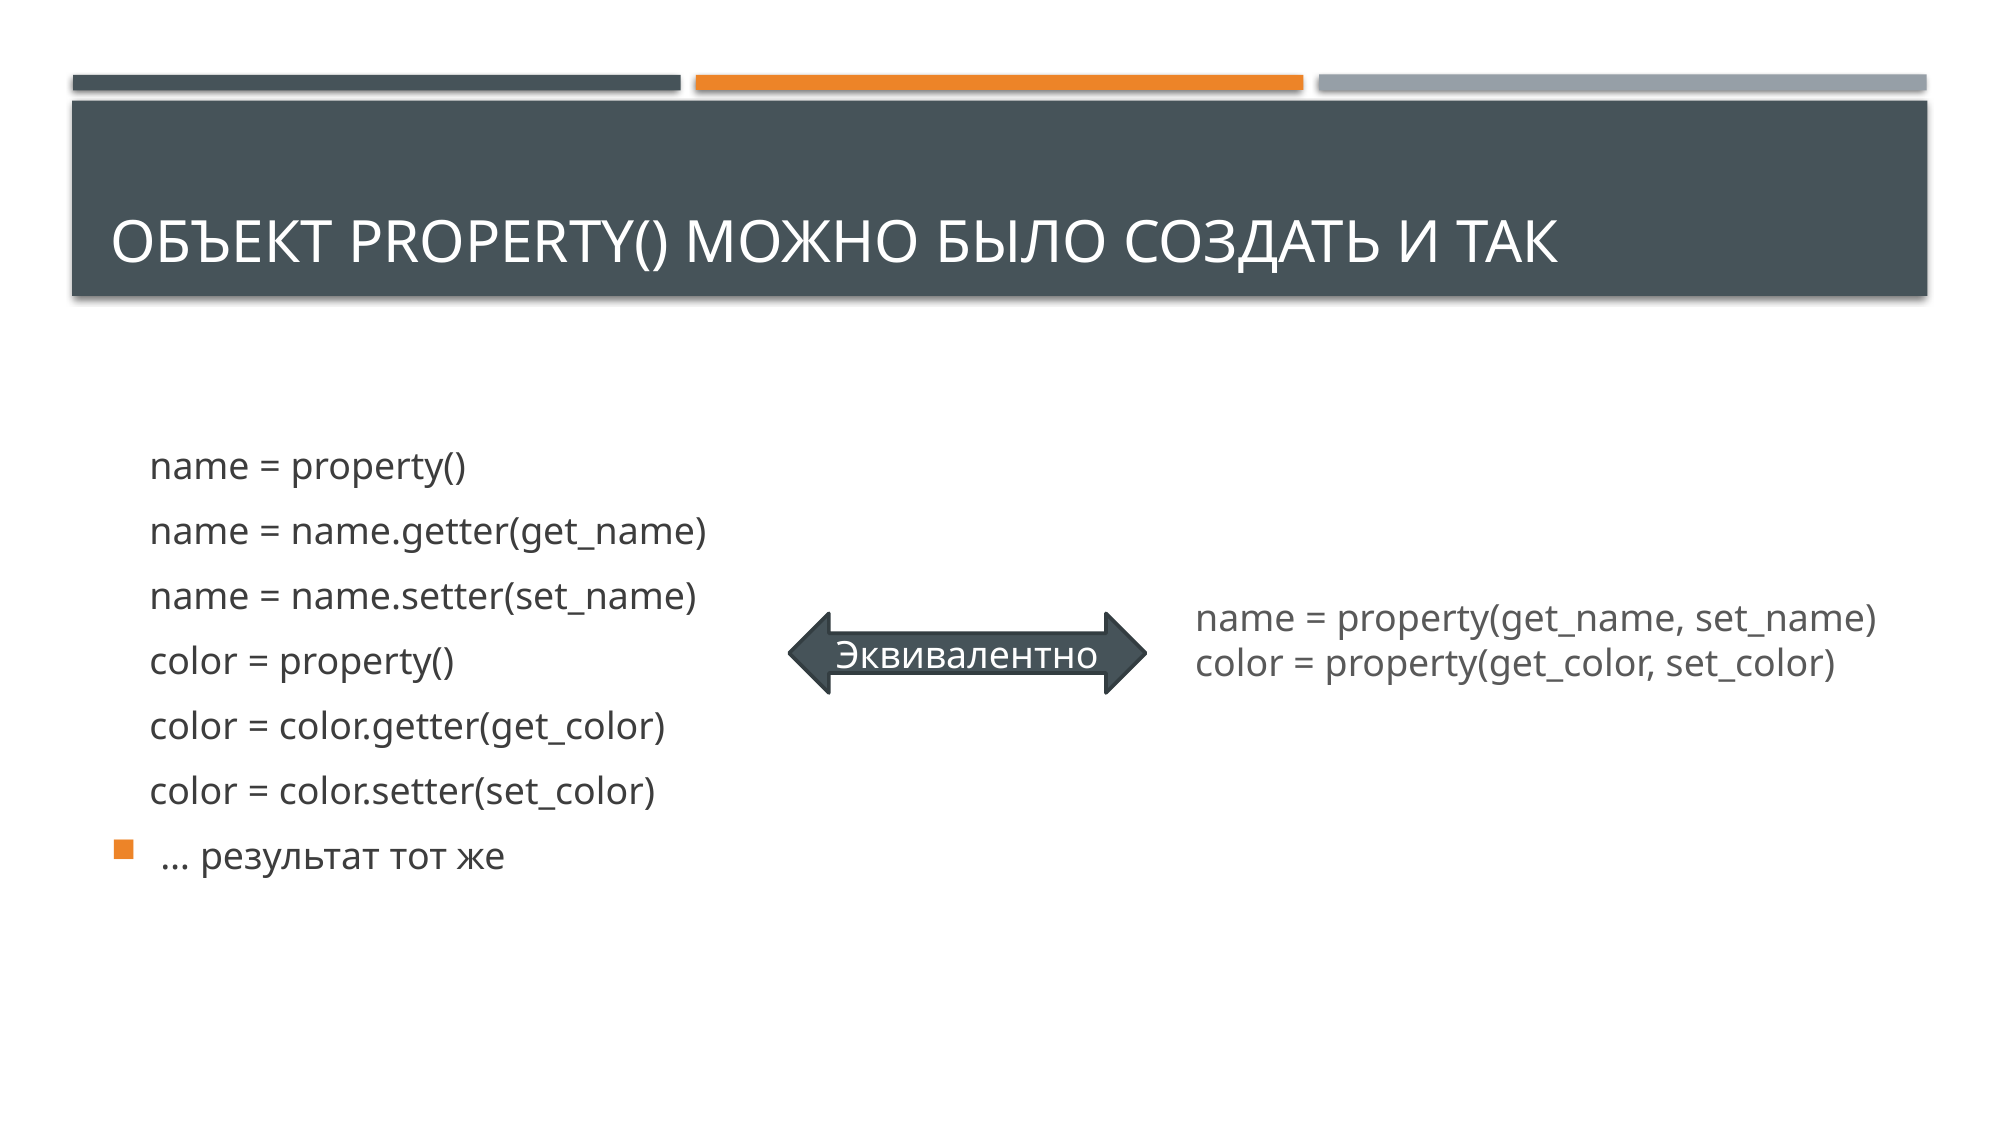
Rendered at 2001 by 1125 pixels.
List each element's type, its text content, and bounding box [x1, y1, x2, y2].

title Объект property() можно было создать и так [95, 115, 1905, 282]
text_box name = property(get_name, set_name) color = property(get_color, set_color) [1170, 586, 1892, 692]
text_box Эквивалентно [787, 611, 1147, 695]
list name = property() name = name.getter(get_name) name = name.setter(set_name) color = property() color = color.getter(get_color) color = color.setter(set_color) … результат тот же [95, 357, 772, 962]
